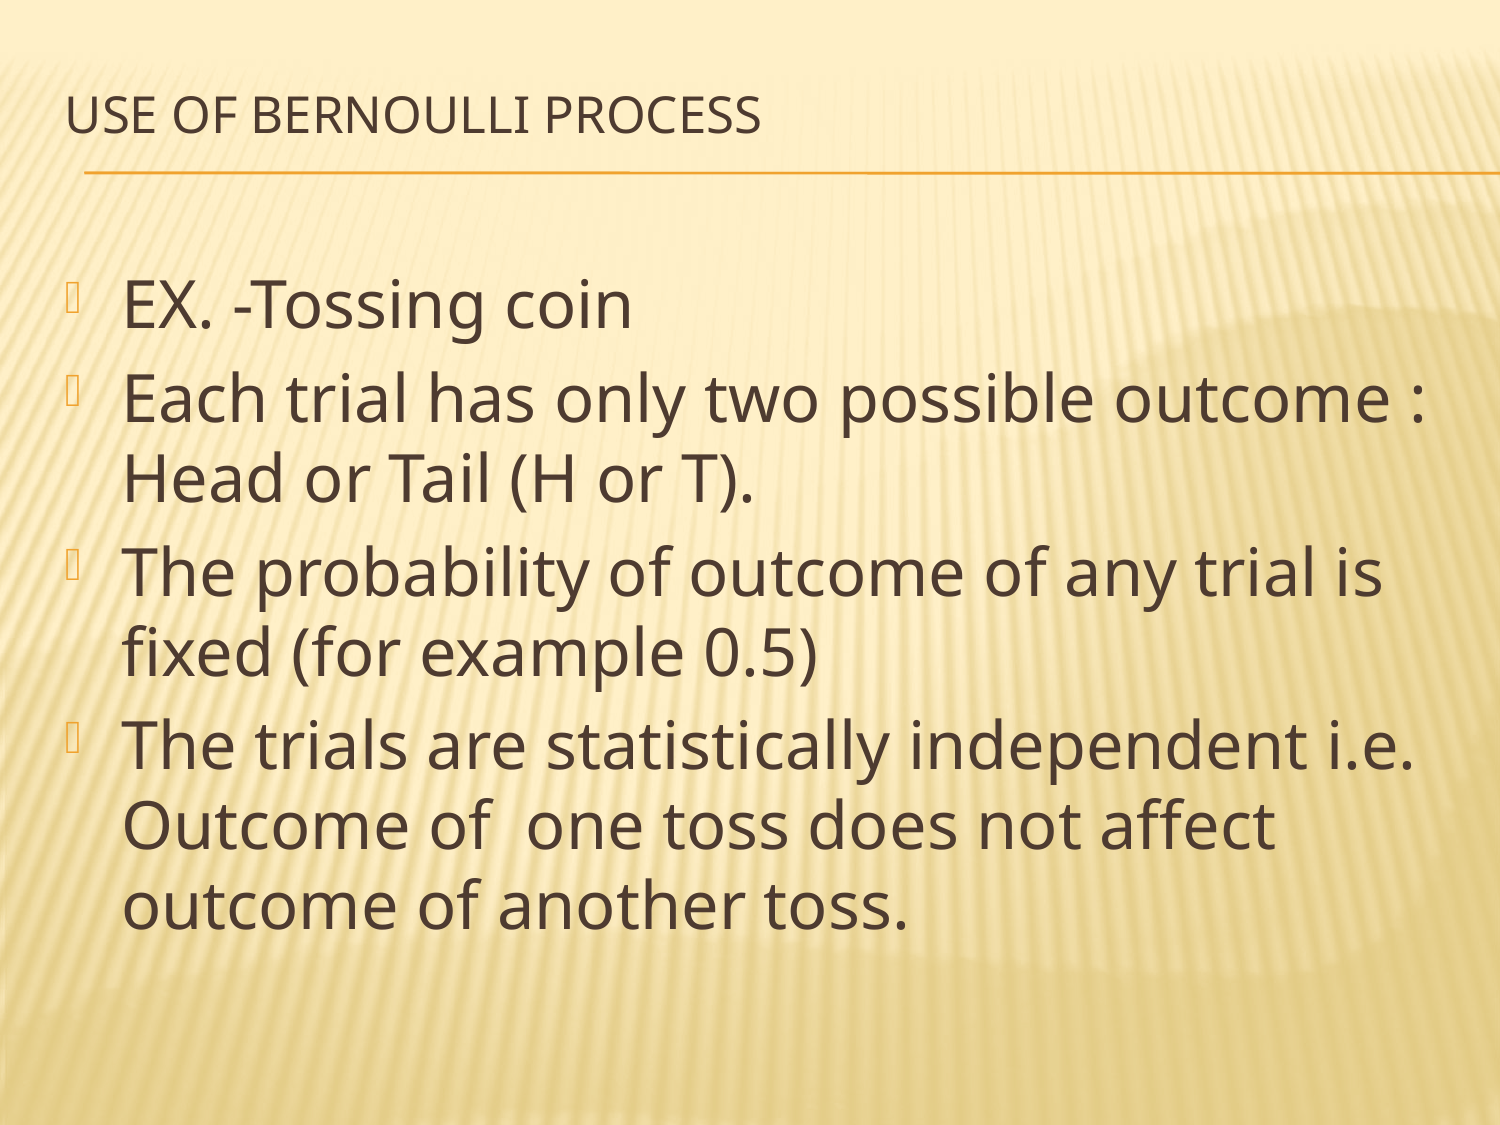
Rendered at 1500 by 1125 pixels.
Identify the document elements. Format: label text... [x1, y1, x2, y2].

title Use of Bernoulli Process [50, 75, 1475, 213]
list EX. -Tossing coin Each trial has only two possible outcome : Head or Tail (H or T). The probability of outcome of any trial is fixed (for example 0.5) The trials are statistically independent i.e. Outcome of one toss does not affect outcome of another toss. [50, 254, 1475, 998]
